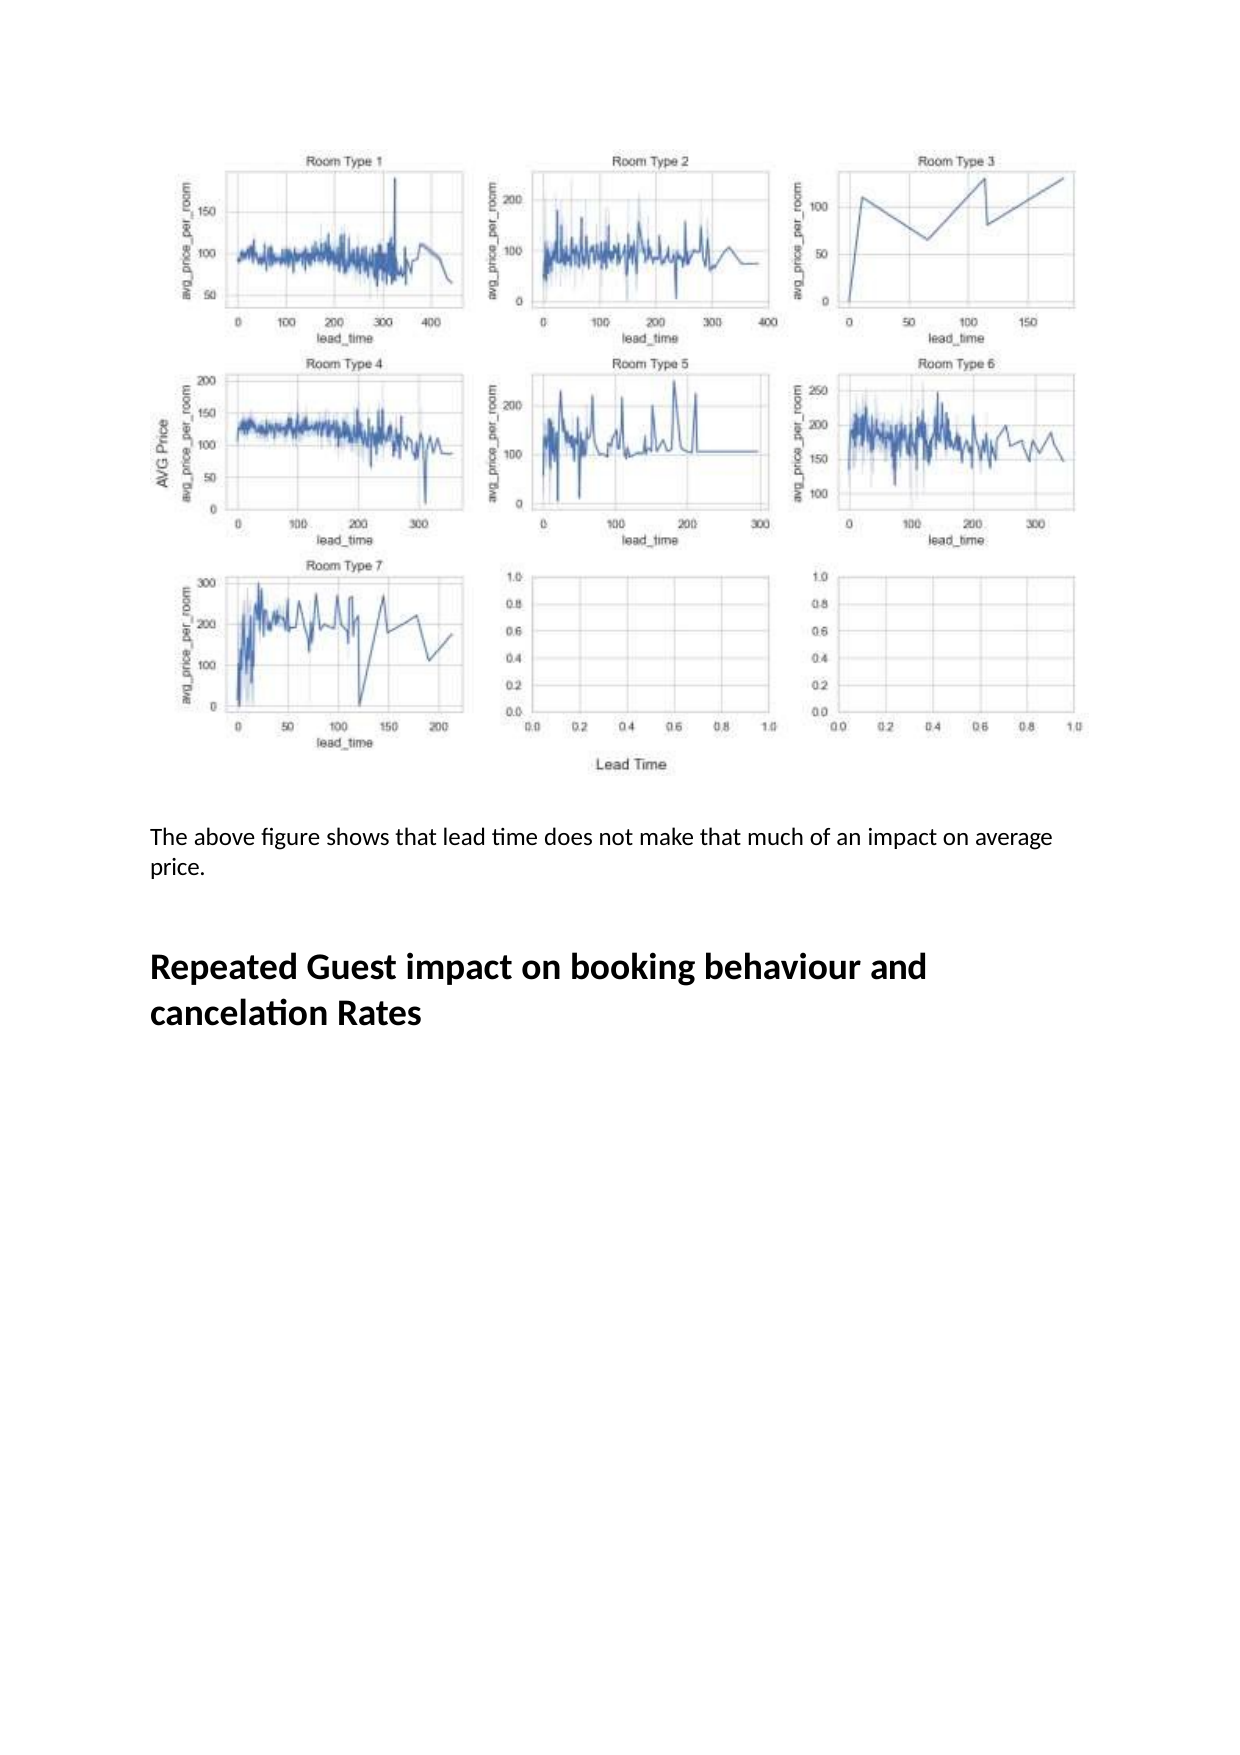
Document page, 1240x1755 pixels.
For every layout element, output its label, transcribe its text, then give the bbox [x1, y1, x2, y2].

text_box The above figure shows that lead time does not make that much of an impact on average price. [147, 818, 1058, 881]
picture [149, 149, 1089, 777]
text_box Repeated Guest impact on booking behaviour and cancelation Rates [147, 940, 934, 1033]
